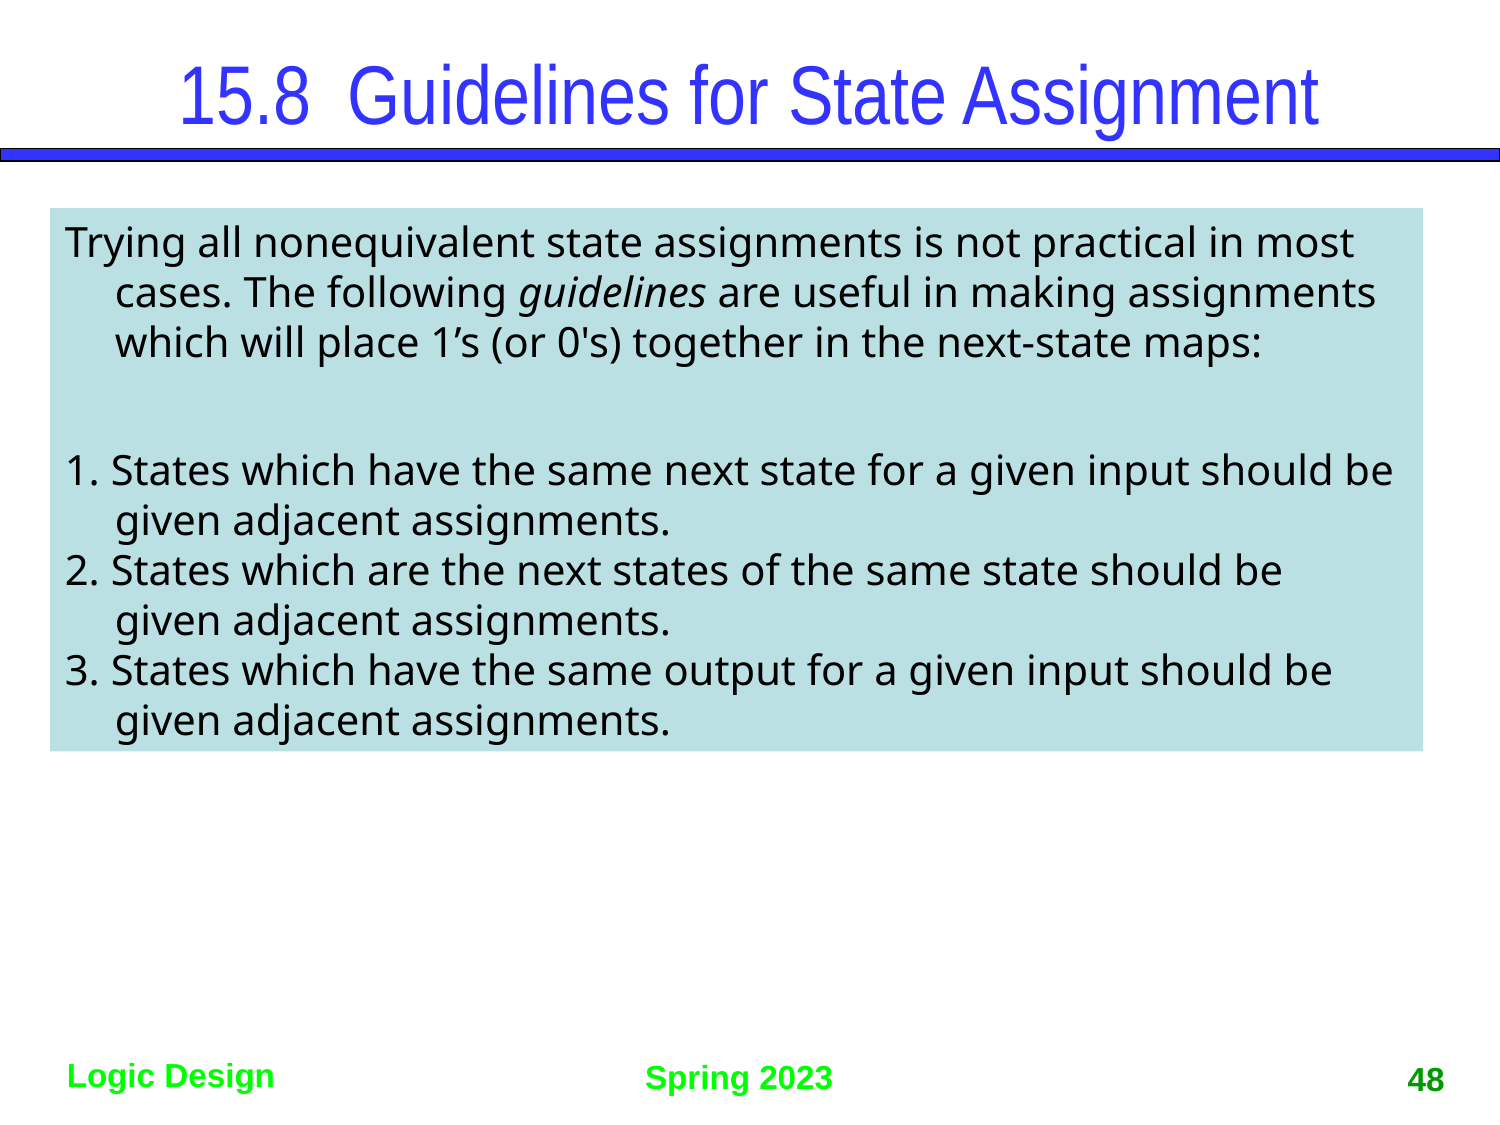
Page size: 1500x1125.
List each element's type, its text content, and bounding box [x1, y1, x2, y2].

text_box Trying all nonequivalent state assignments is not practical in most cases. The following guidelines are useful in making assignments which will place 1’s (or 0's) together in the next-state maps: 1. States which have the same next state for a given input should be given adjacent assignments. 2. States which are the next states of the same state should be given adjacent assignments. 3. States which have the same output for a given input should be given adjacent assignments. [49, 208, 1424, 752]
slide_number 48 [1369, 1034, 1483, 1107]
text_box 15.8 Guidelines for State Assignment [74, 45, 1425, 138]
